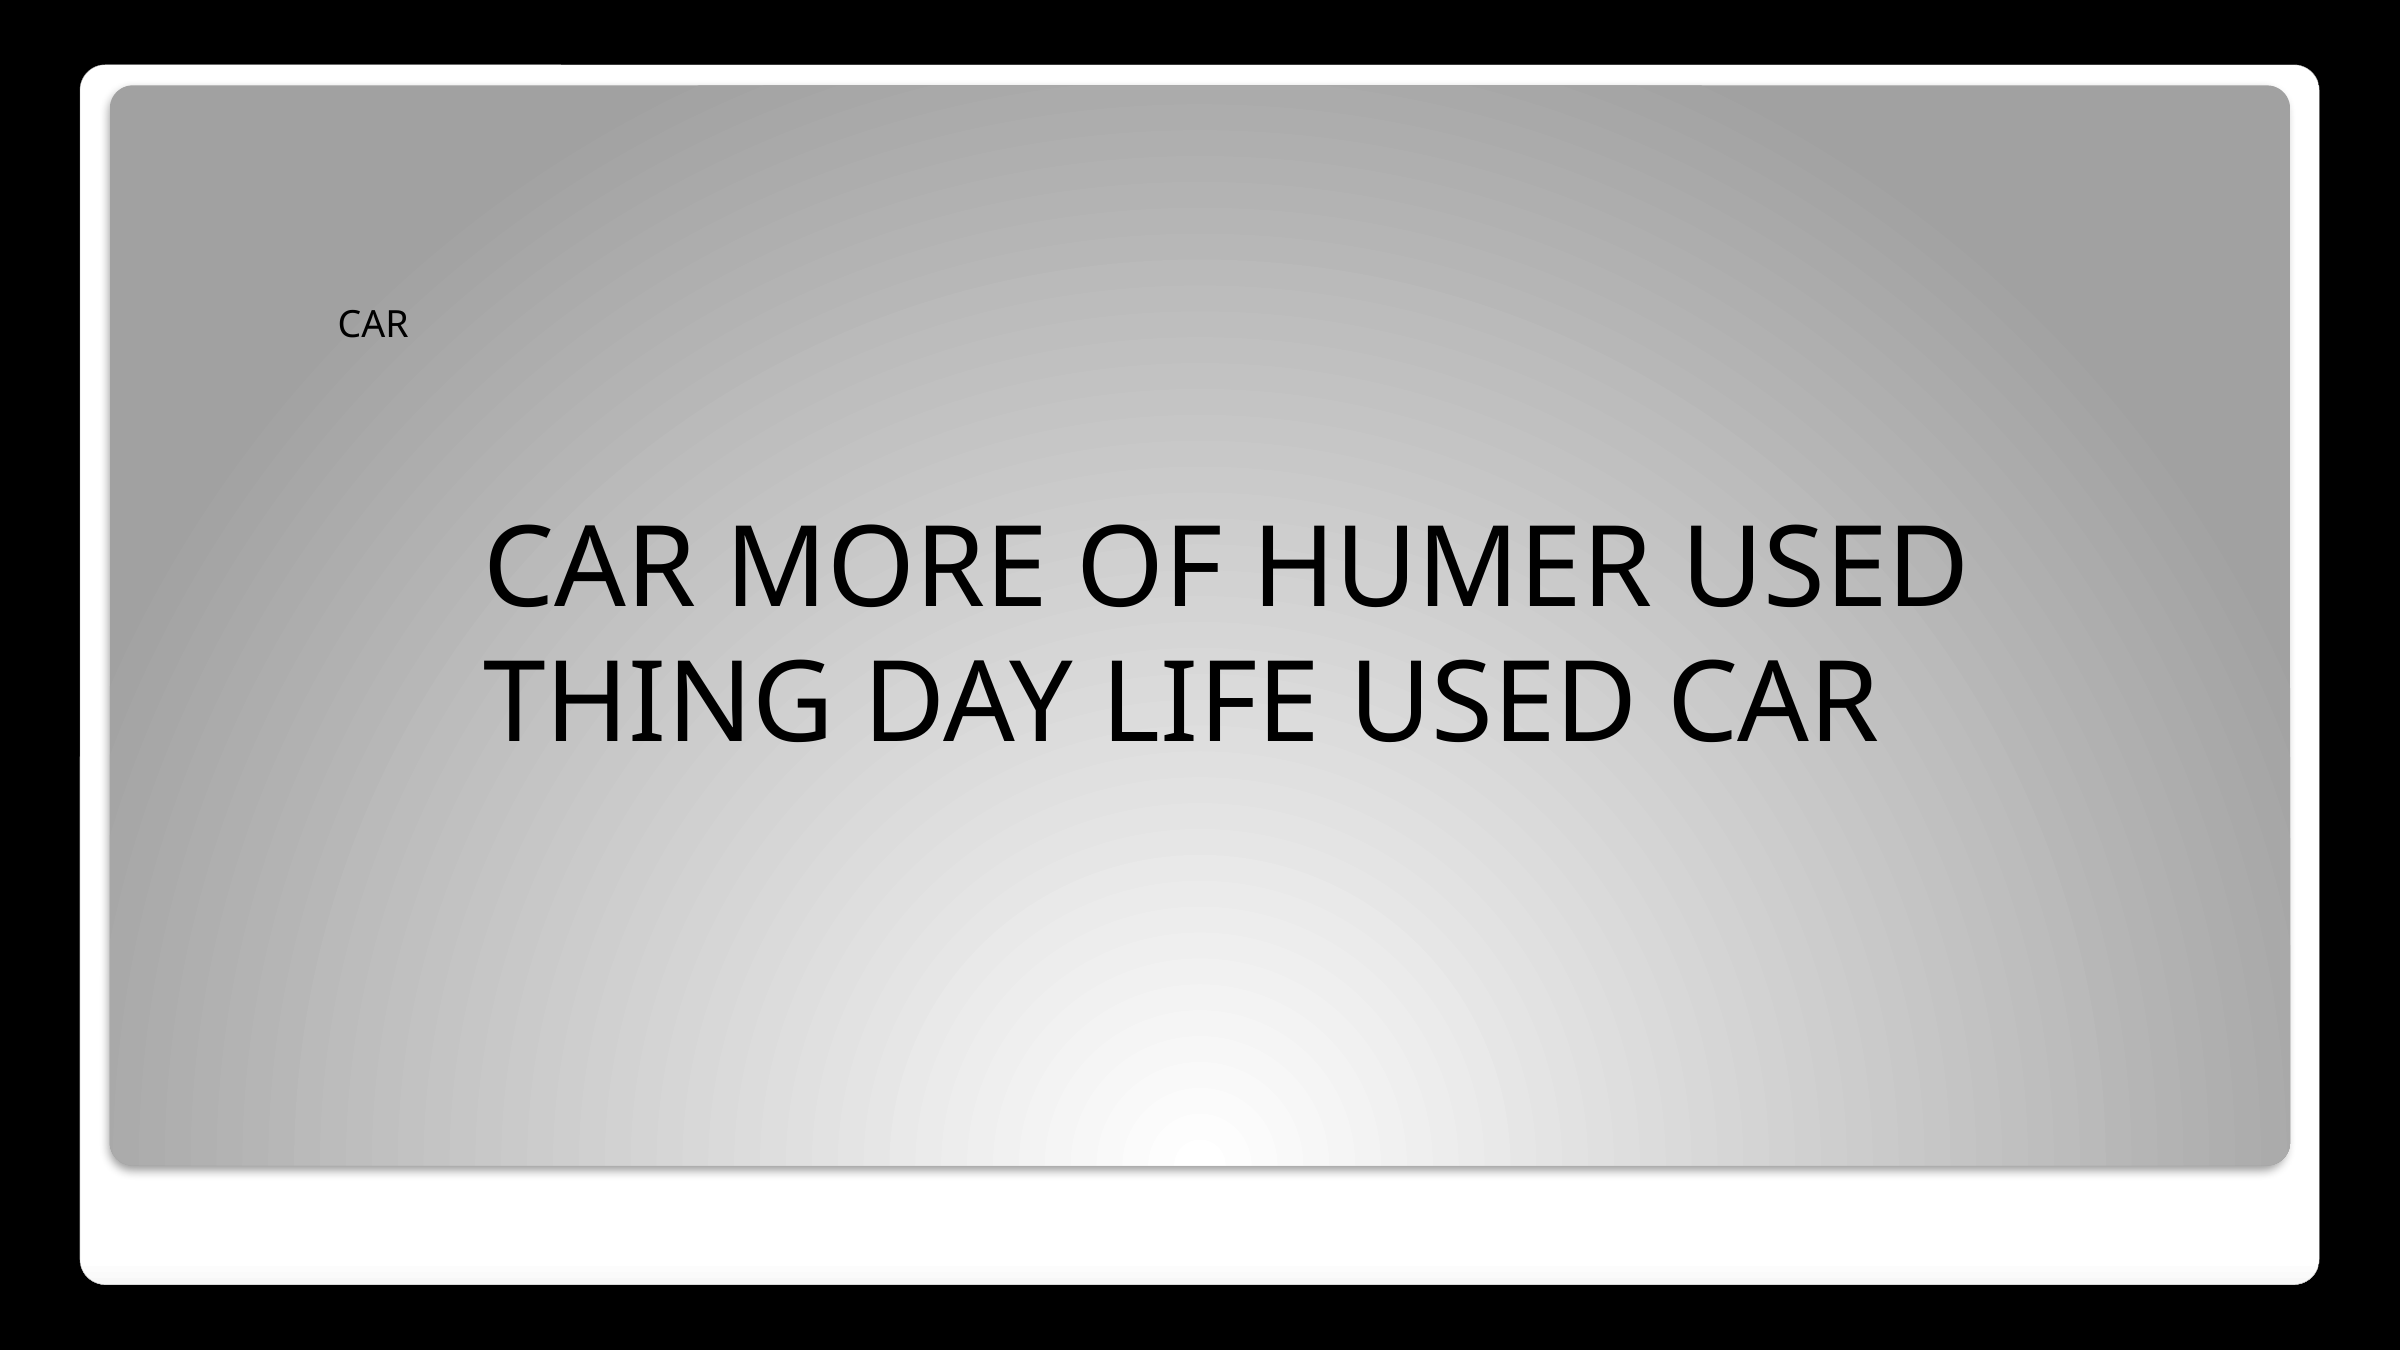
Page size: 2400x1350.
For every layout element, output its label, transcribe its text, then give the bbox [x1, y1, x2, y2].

text_box CAR [323, 293, 2128, 353]
text_box CAR MORE OF HUMER USED THING DAY LIFE USED CAR [468, 486, 2112, 772]
